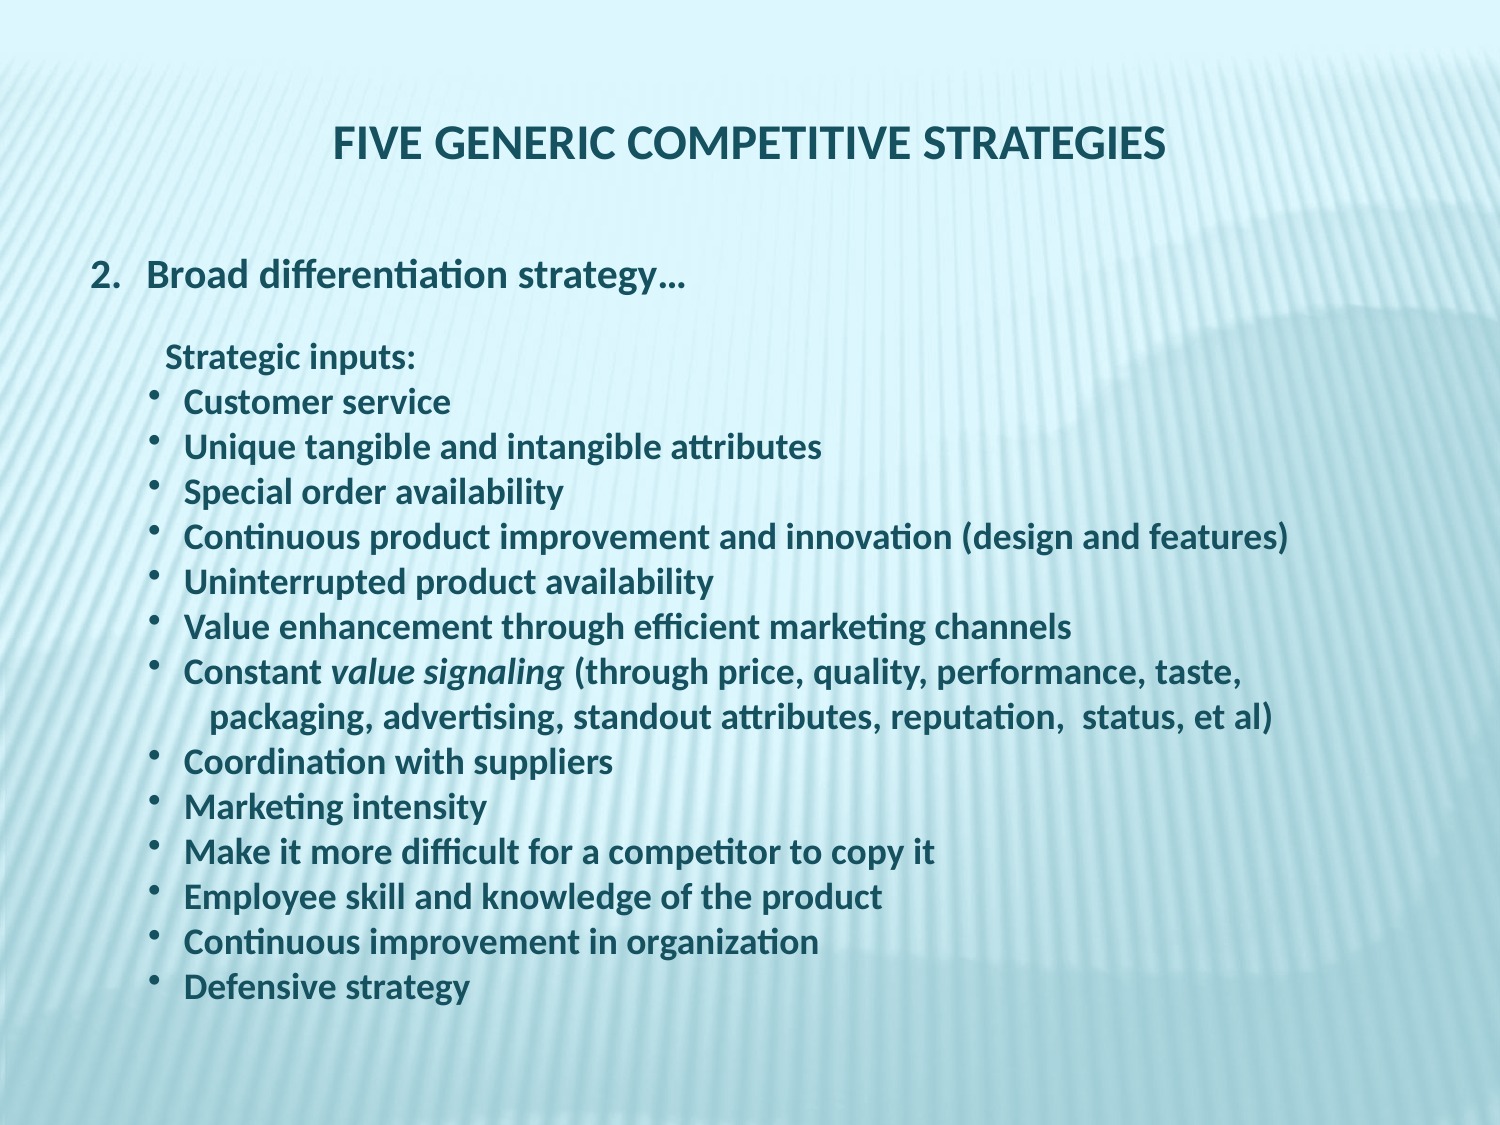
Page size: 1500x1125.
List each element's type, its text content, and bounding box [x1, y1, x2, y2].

text_box FIVE GENERIC COMPETITIVE STRATEGIES Broad differentiation strategy… Strategic inputs: Customer service Unique tangible and intangible attributes Special order availability Continuous product improvement and innovation (design and features) Uninterrupted product availability Value enhancement through efficient marketing channels Constant value signaling (through price, quality, performance, taste, packaging, advertising, standout attributes, reputation, status, et al) Coordination with suppliers Marketing intensity Make it more difficult for a competitor to copy it Employee skill and knowledge of the product Continuous improvement in organization Defensive strategy [0, 101, 1500, 1015]
